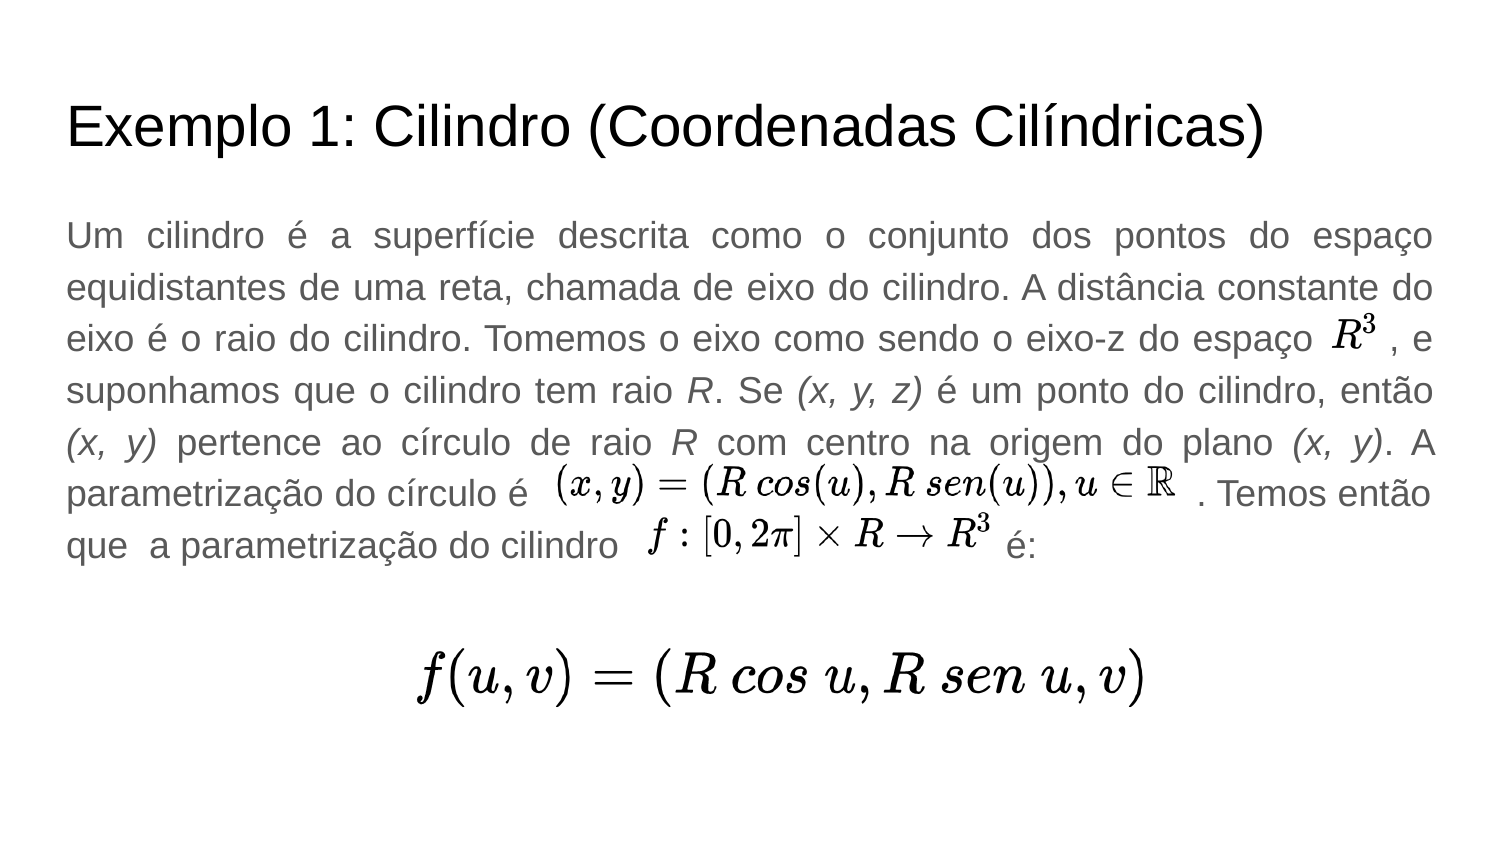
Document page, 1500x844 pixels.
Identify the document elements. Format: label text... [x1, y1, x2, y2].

picture [547, 457, 1182, 561]
list Um cilindro é a superfície descrita como o conjunto dos pontos do espaço equidistantes de uma reta, chamada de eixo do cilindro. A distância constante do eixo é o raio do cilindro. Tomemos o eixo como sendo o eixo-z do espaço , e suponhamos que o cilindro tem raio R. Se (x, y, z) é um ponto do cilindro, então (x, y) pertence ao círculo de raio R com centro na origem do plano (x, y). A parametrização do círculo é . Temos então que a parametrização do cilindro é: [51, 189, 1449, 750]
picture [1329, 310, 1381, 354]
picture [405, 639, 1156, 713]
title Exemplo 1: Cilindro (Coordenadas Cilíndricas) [51, 72, 1449, 167]
